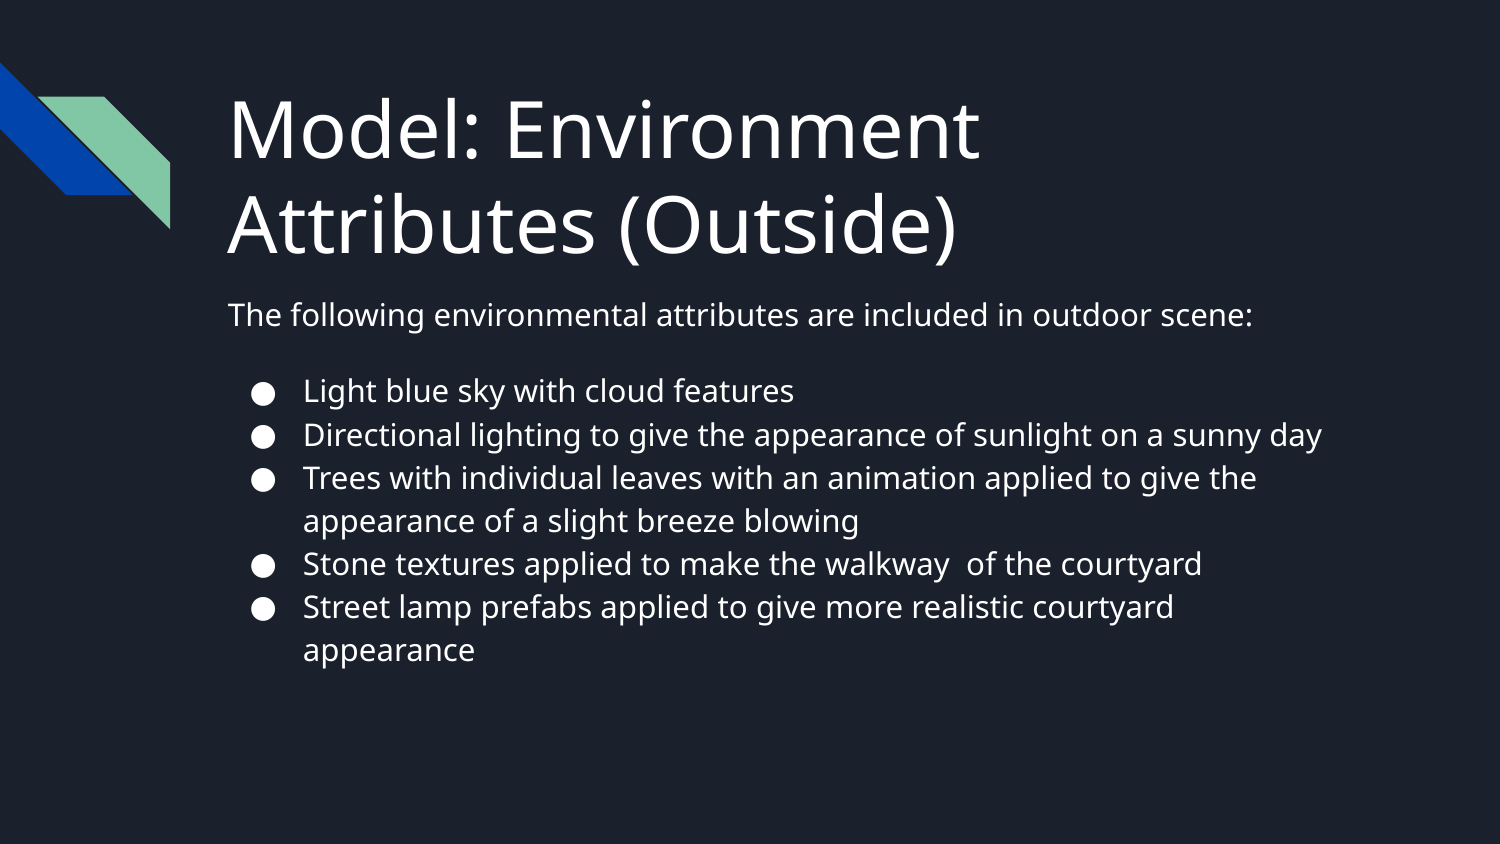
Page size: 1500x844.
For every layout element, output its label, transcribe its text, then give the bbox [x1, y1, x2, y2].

list The following environmental attributes are included in outdoor scene: Light blue sky with cloud features Directional lighting to give the appearance of sunlight on a sunny day Trees with individual leaves with an animation applied to give the appearance of a slight breeze blowing Stone textures applied to make the walkway of the courtyard Street lamp prefabs applied to give more realistic courtyard appearance [212, 274, 1368, 753]
title Model: Environment Attributes (Outside) [212, 64, 1368, 215]
